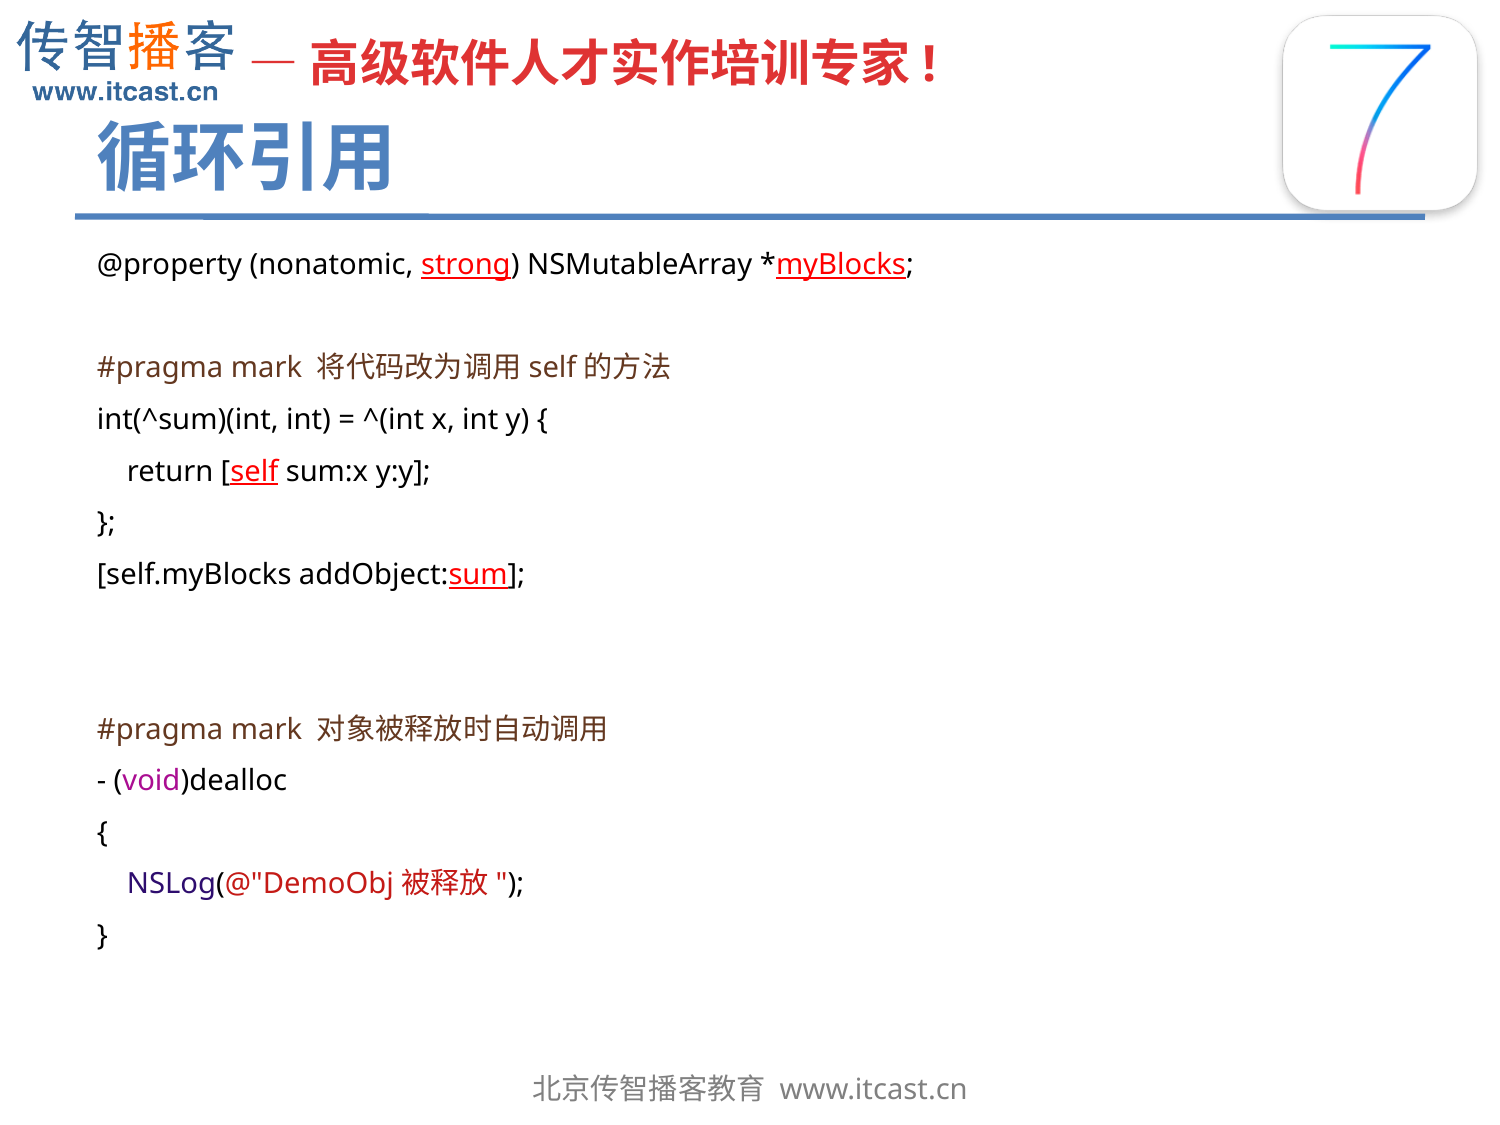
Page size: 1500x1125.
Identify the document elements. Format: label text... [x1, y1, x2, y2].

picture [16, 19, 234, 101]
title 循环引用 [81, 102, 1416, 237]
picture [1163, 0, 1500, 263]
list @property (nonatomic, strong) NSMutableArray *myBlocks; #pragma mark 将代码改为调用self的方法 int(^sum)(int, int) = ^(int x, int y) { return [self sum:x y:y]; }; [self.myBlocks addObject:sum]; #pragma mark 对象被释放时自动调用 - (void)dealloc { NSLog(@"DemoObj被释放"); } [81, 237, 1416, 1005]
